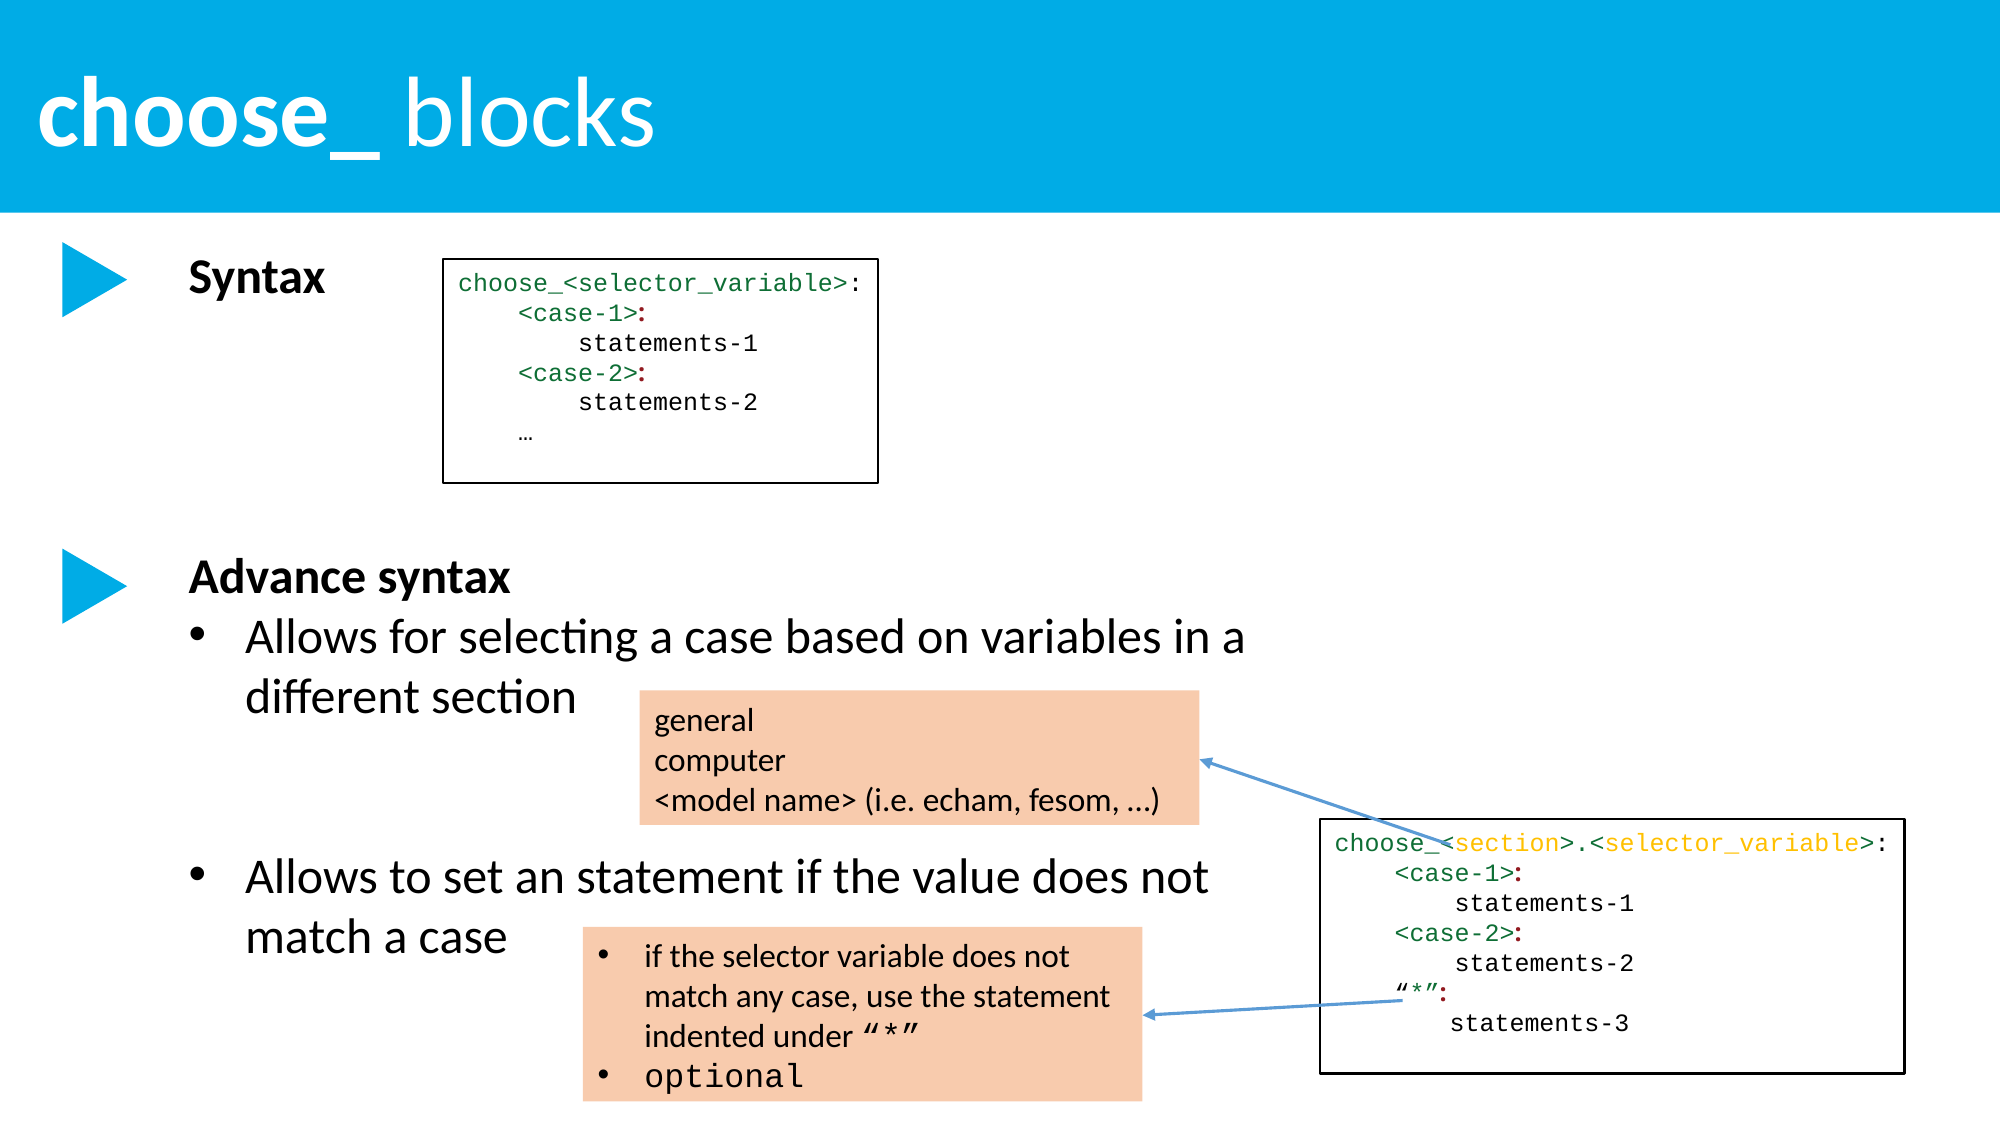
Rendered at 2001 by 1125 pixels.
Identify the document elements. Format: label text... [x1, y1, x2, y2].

text_box [61, 240, 130, 320]
text_box [61, 546, 130, 626]
text_box choose_<selector_variable>: <case-1>: statements-1 <case-2>: statements-2 … [443, 258, 879, 484]
text_box choose_<section>.<selector_variable>: <case-1>: statements-1 <case-2>: statements-2 “*”: statements-3 [1319, 819, 1905, 1074]
text_box general computer <model name> (i.e. echam, fesom, …) [639, 690, 1200, 825]
text_box choose_ blocks [0, 0, 2000, 214]
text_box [1142, 1000, 1403, 1016]
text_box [1199, 759, 1451, 845]
text_box Syntax Advance syntax Allows for selecting a case based on variables in a different section Allows to set an statement if the value does not match a case [173, 236, 1290, 1031]
text_box if the selector variable does not match any case, use the statement indented under “*” optional [582, 926, 1143, 1102]
